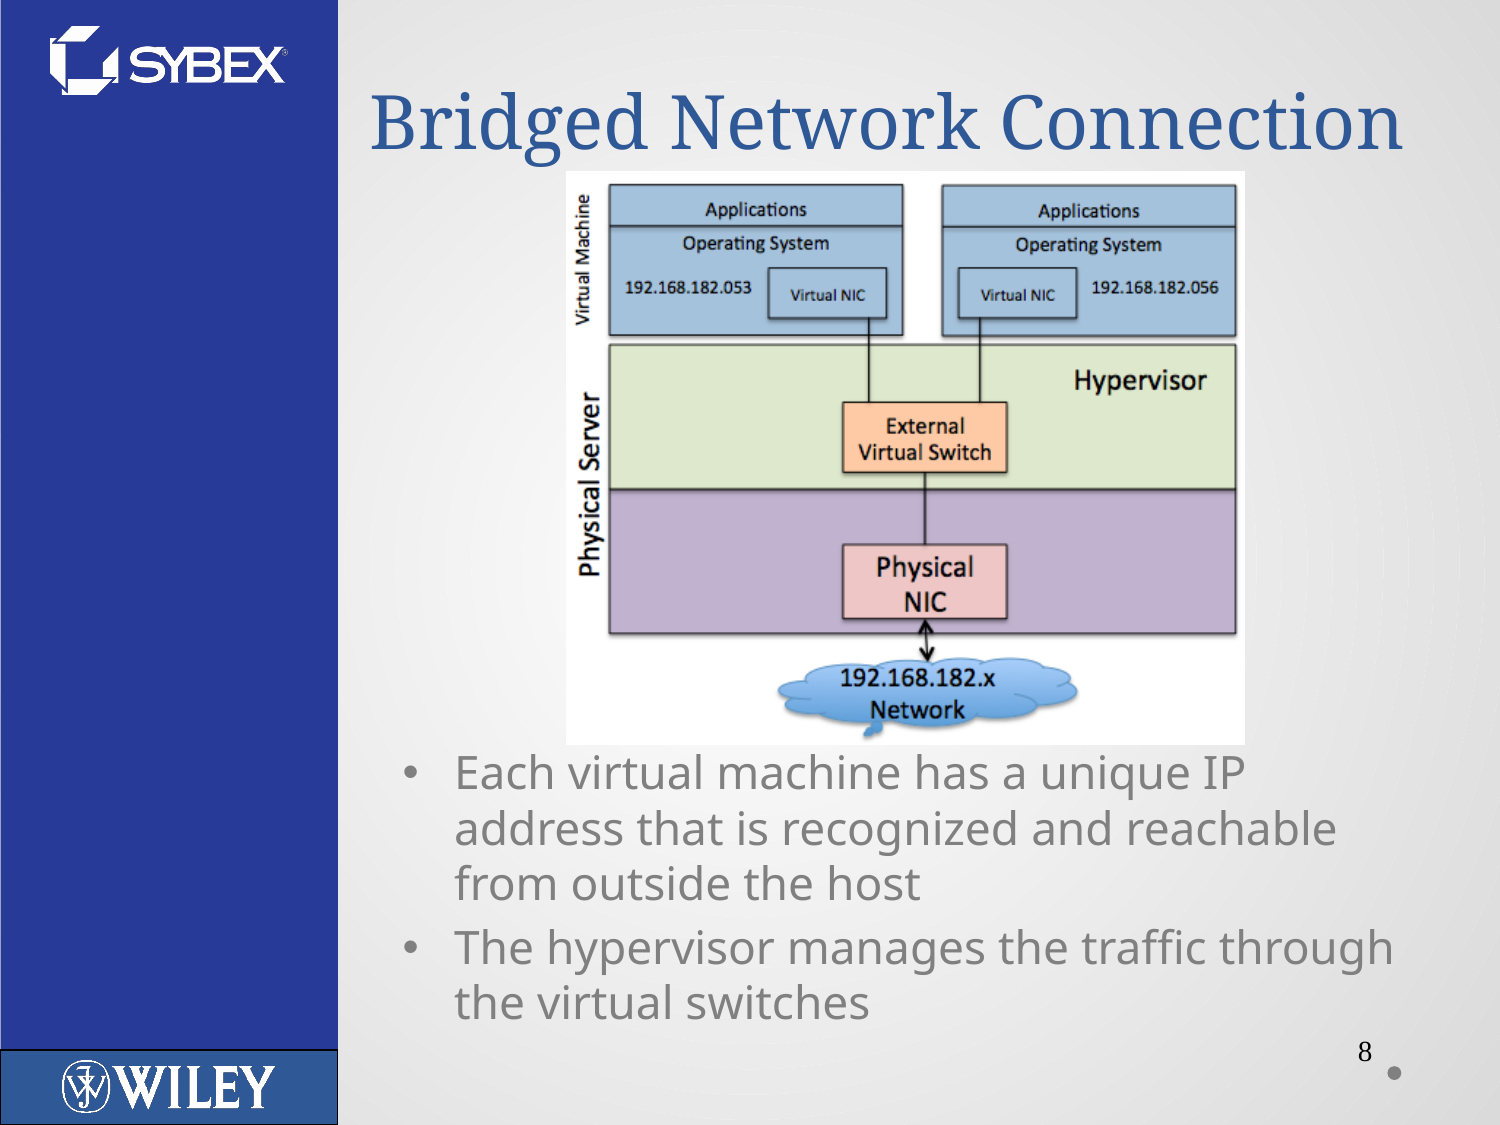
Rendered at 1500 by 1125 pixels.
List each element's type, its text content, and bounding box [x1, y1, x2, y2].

text_box 8 [1262, 1024, 1388, 1100]
title Bridged Network Connection [350, 26, 1425, 172]
picture [49, 26, 288, 95]
text_box [0, 1049, 338, 1125]
list Each virtual machine has a unique IP address that is recognized and reachable from outside the host The hypervisor manages the traffic through the virtual switches [387, 736, 1425, 1040]
picture [566, 171, 1245, 746]
picture [62, 1060, 276, 1113]
text_box [0, 0, 338, 1049]
